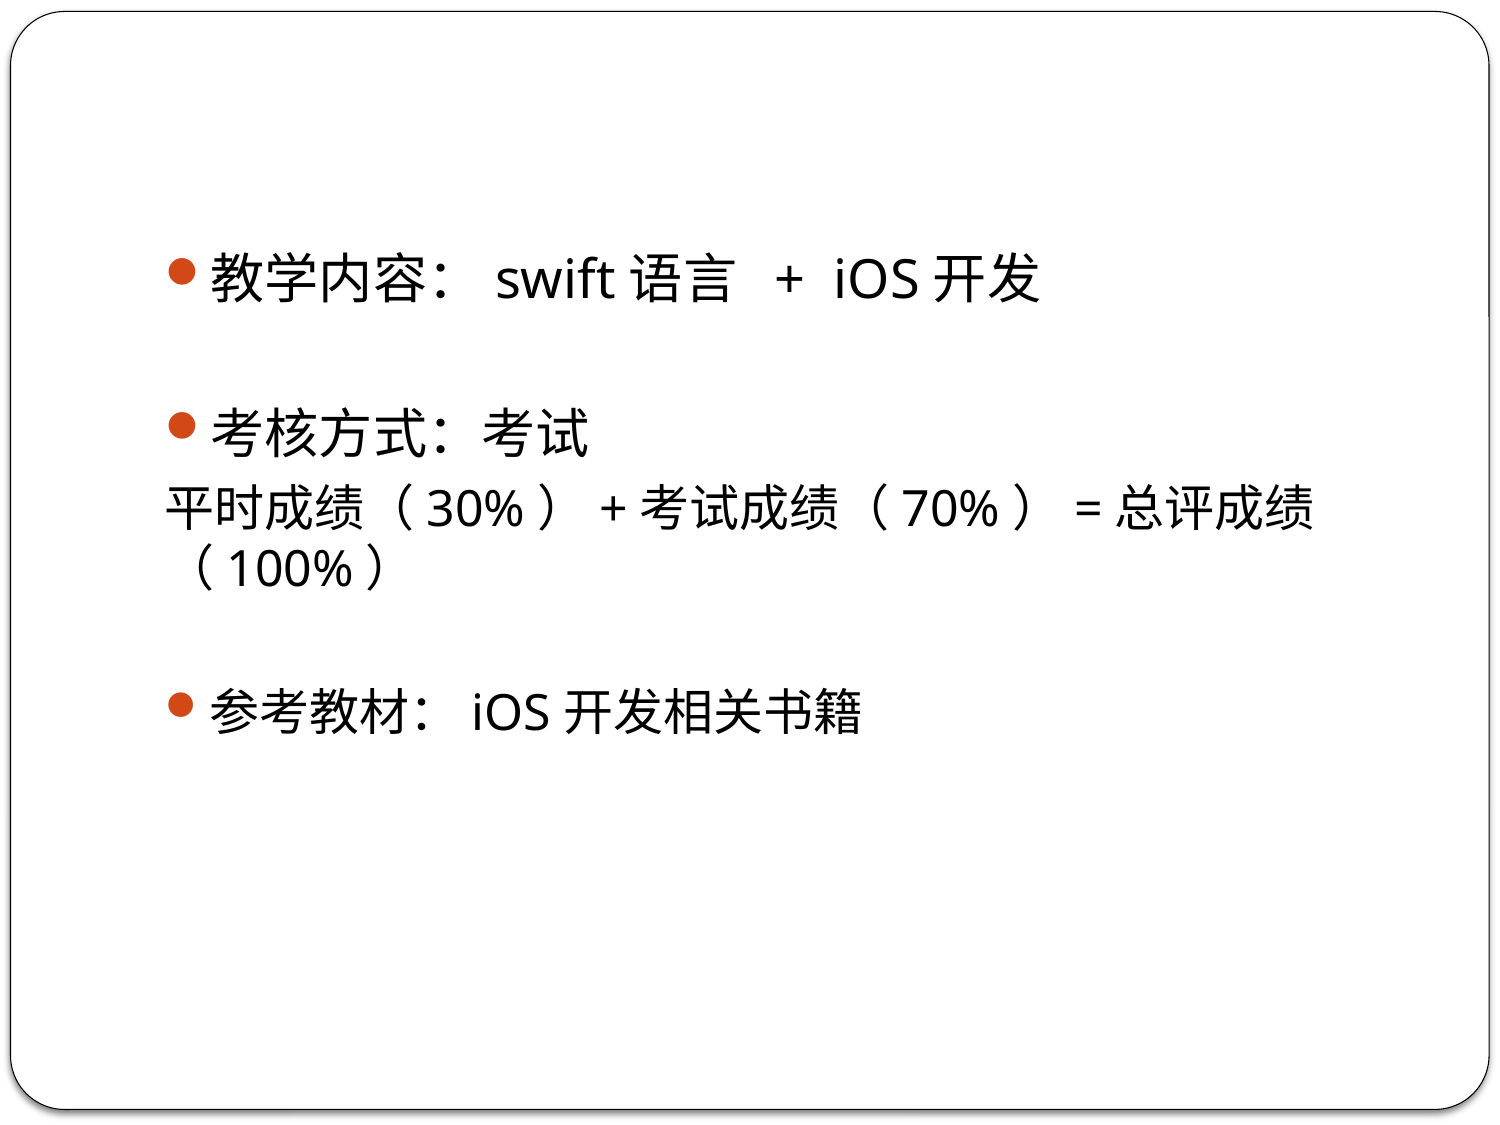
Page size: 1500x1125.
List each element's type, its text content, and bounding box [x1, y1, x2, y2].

list 教学内容：swift语言 + iOS开发 考核方式：考试 平时成绩（30%）+考试成绩（70%）=总评成绩（100%） 参考教材：iOS开发相关书籍 [150, 237, 1425, 988]
